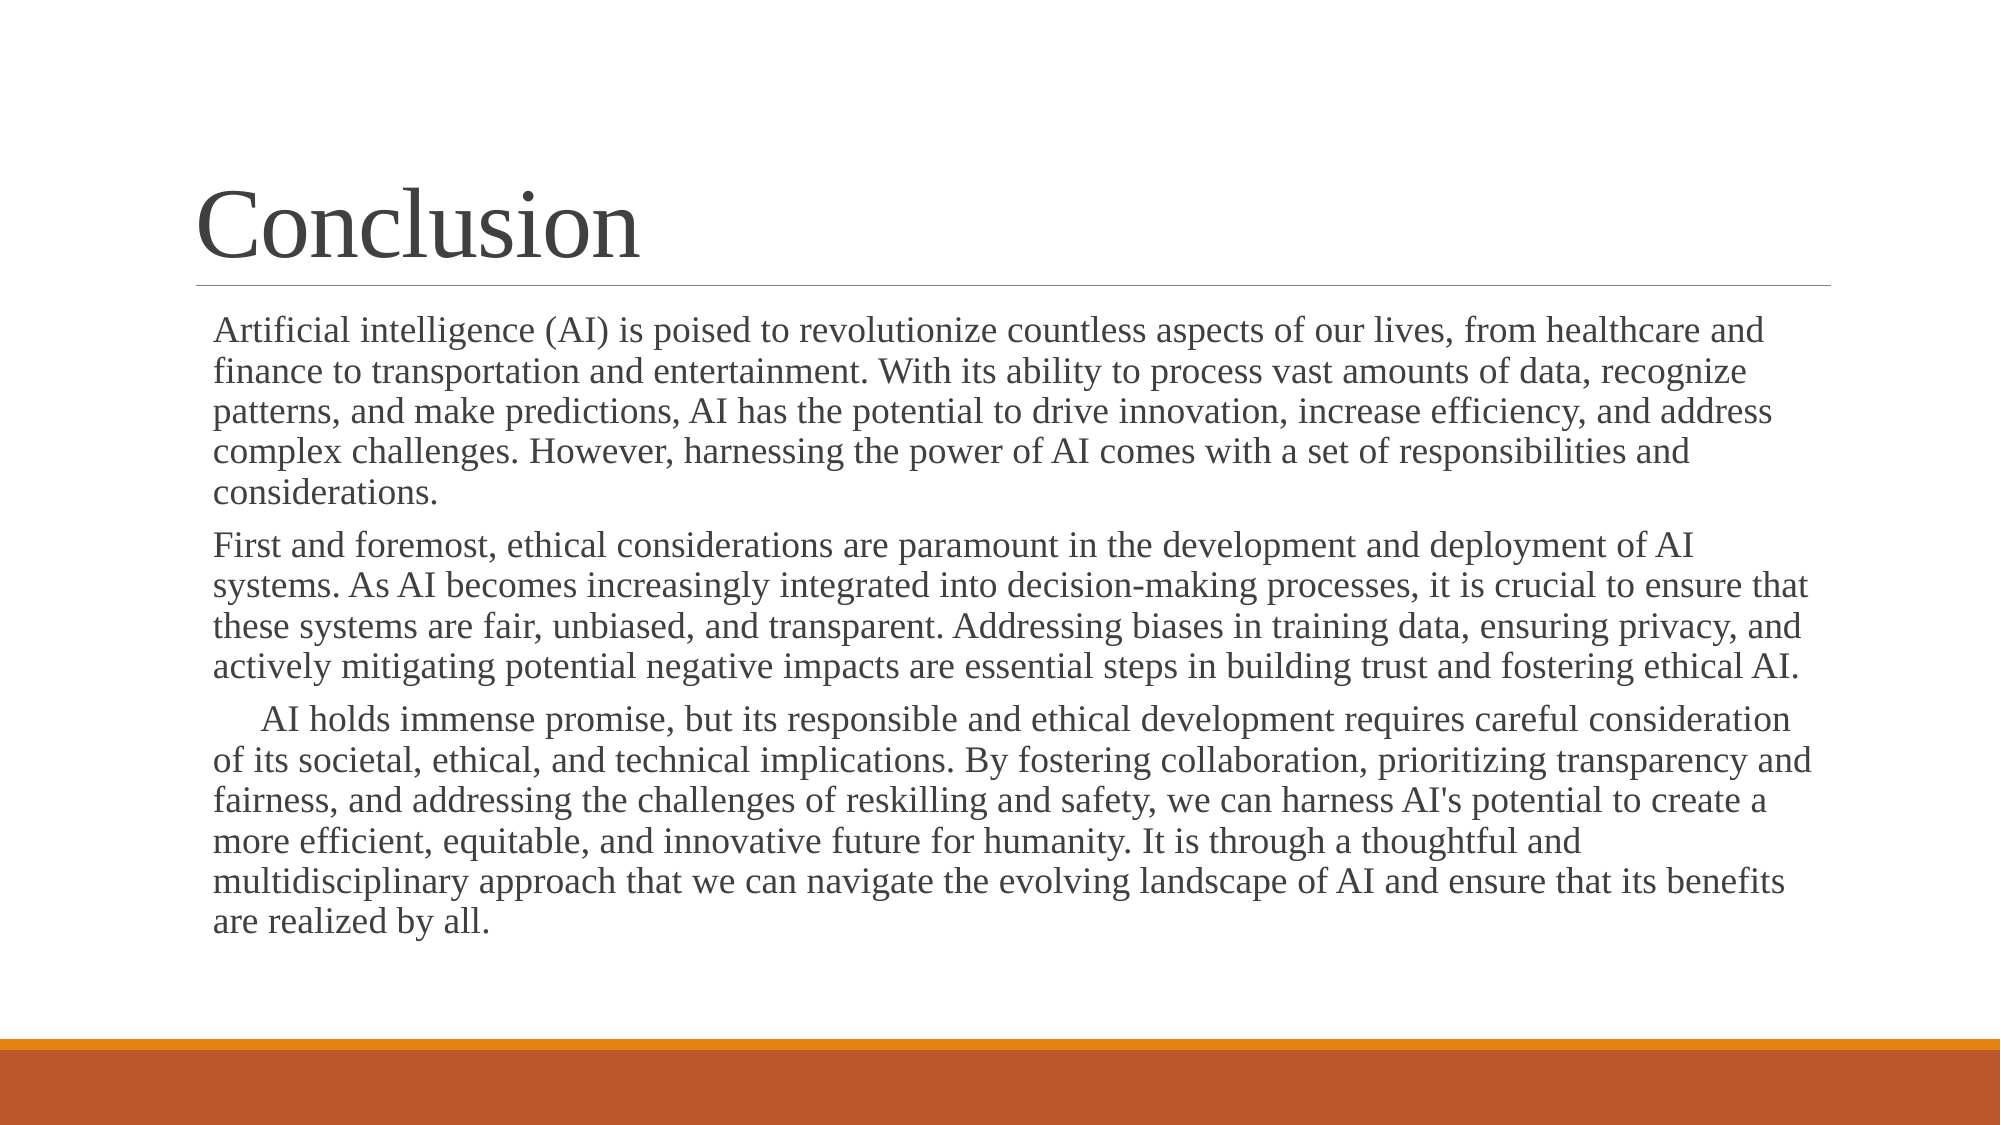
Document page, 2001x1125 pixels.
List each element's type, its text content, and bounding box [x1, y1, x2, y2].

title Conclusion [180, 47, 1830, 285]
list Artificial intelligence (AI) is poised to revolutionize countless aspects of our lives, from healthcare and finance to transportation and entertainment. With its ability to process vast amounts of data, recognize patterns, and make predictions, AI has the potential to drive innovation, increase efficiency, and address complex challenges. However, harnessing the power of AI comes with a set of responsibilities and considerations. First and foremost, ethical considerations are paramount in the development and deployment of AI systems. As AI becomes increasingly integrated into decision-making processes, it is crucial to ensure that these systems are fair, unbiased, and transparent. Addressing biases in training data, ensuring privacy, and actively mitigating potential negative impacts are essential steps in building trust and fostering ethical AI. AI holds immense promise, but its responsible and ethical development requires careful consideration of its societal, ethical, and technical implications. By fostering collaboration, prioritizing transparency and fairness, and addressing the challenges of reskilling and safety, we can harness AI's potential to create a more efficient, equitable, and innovative future for humanity. It is through a thoughtful and multidisciplinary approach that we can navigate the evolving landscape of AI and ensure that its benefits are realized by all. [180, 302, 1830, 963]
